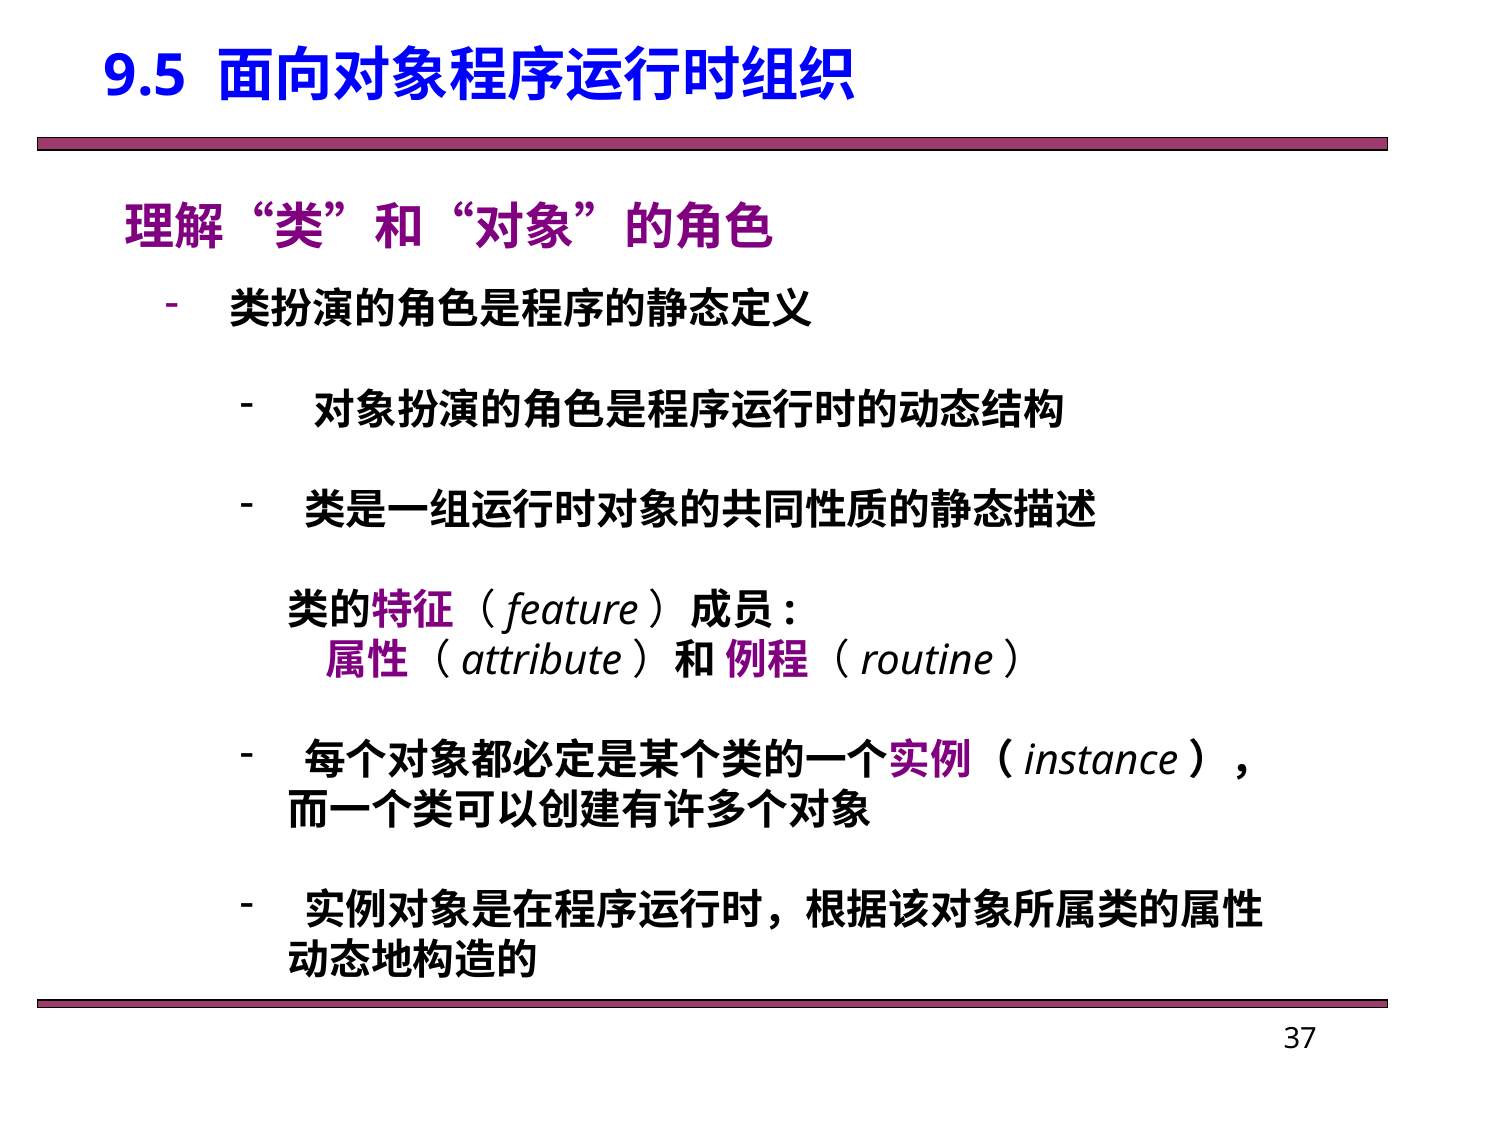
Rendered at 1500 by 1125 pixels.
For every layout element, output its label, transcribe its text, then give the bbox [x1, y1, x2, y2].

slide_number 37 [1125, 1012, 1475, 1053]
text_box 9.5 面向对象程序运行时组织 [89, 37, 1313, 116]
text_box 类扮演的角色是程序的静态定义 对象扮演的角色是程序运行时的动态结构 类是一组运行时对象的共同性质的静态描述 类的特征（feature）成员: 属性（attribute）和 例程（routine） 每个对象都必定是某个类的一个实例（instance）， 而一个类可以创建有许多个对象 实例对象是在程序运行时，根据该对象所属类的属性 动态地构造的 [149, 274, 1414, 990]
text_box 理解“类”和“对象”的角色 [74, 186, 1303, 262]
